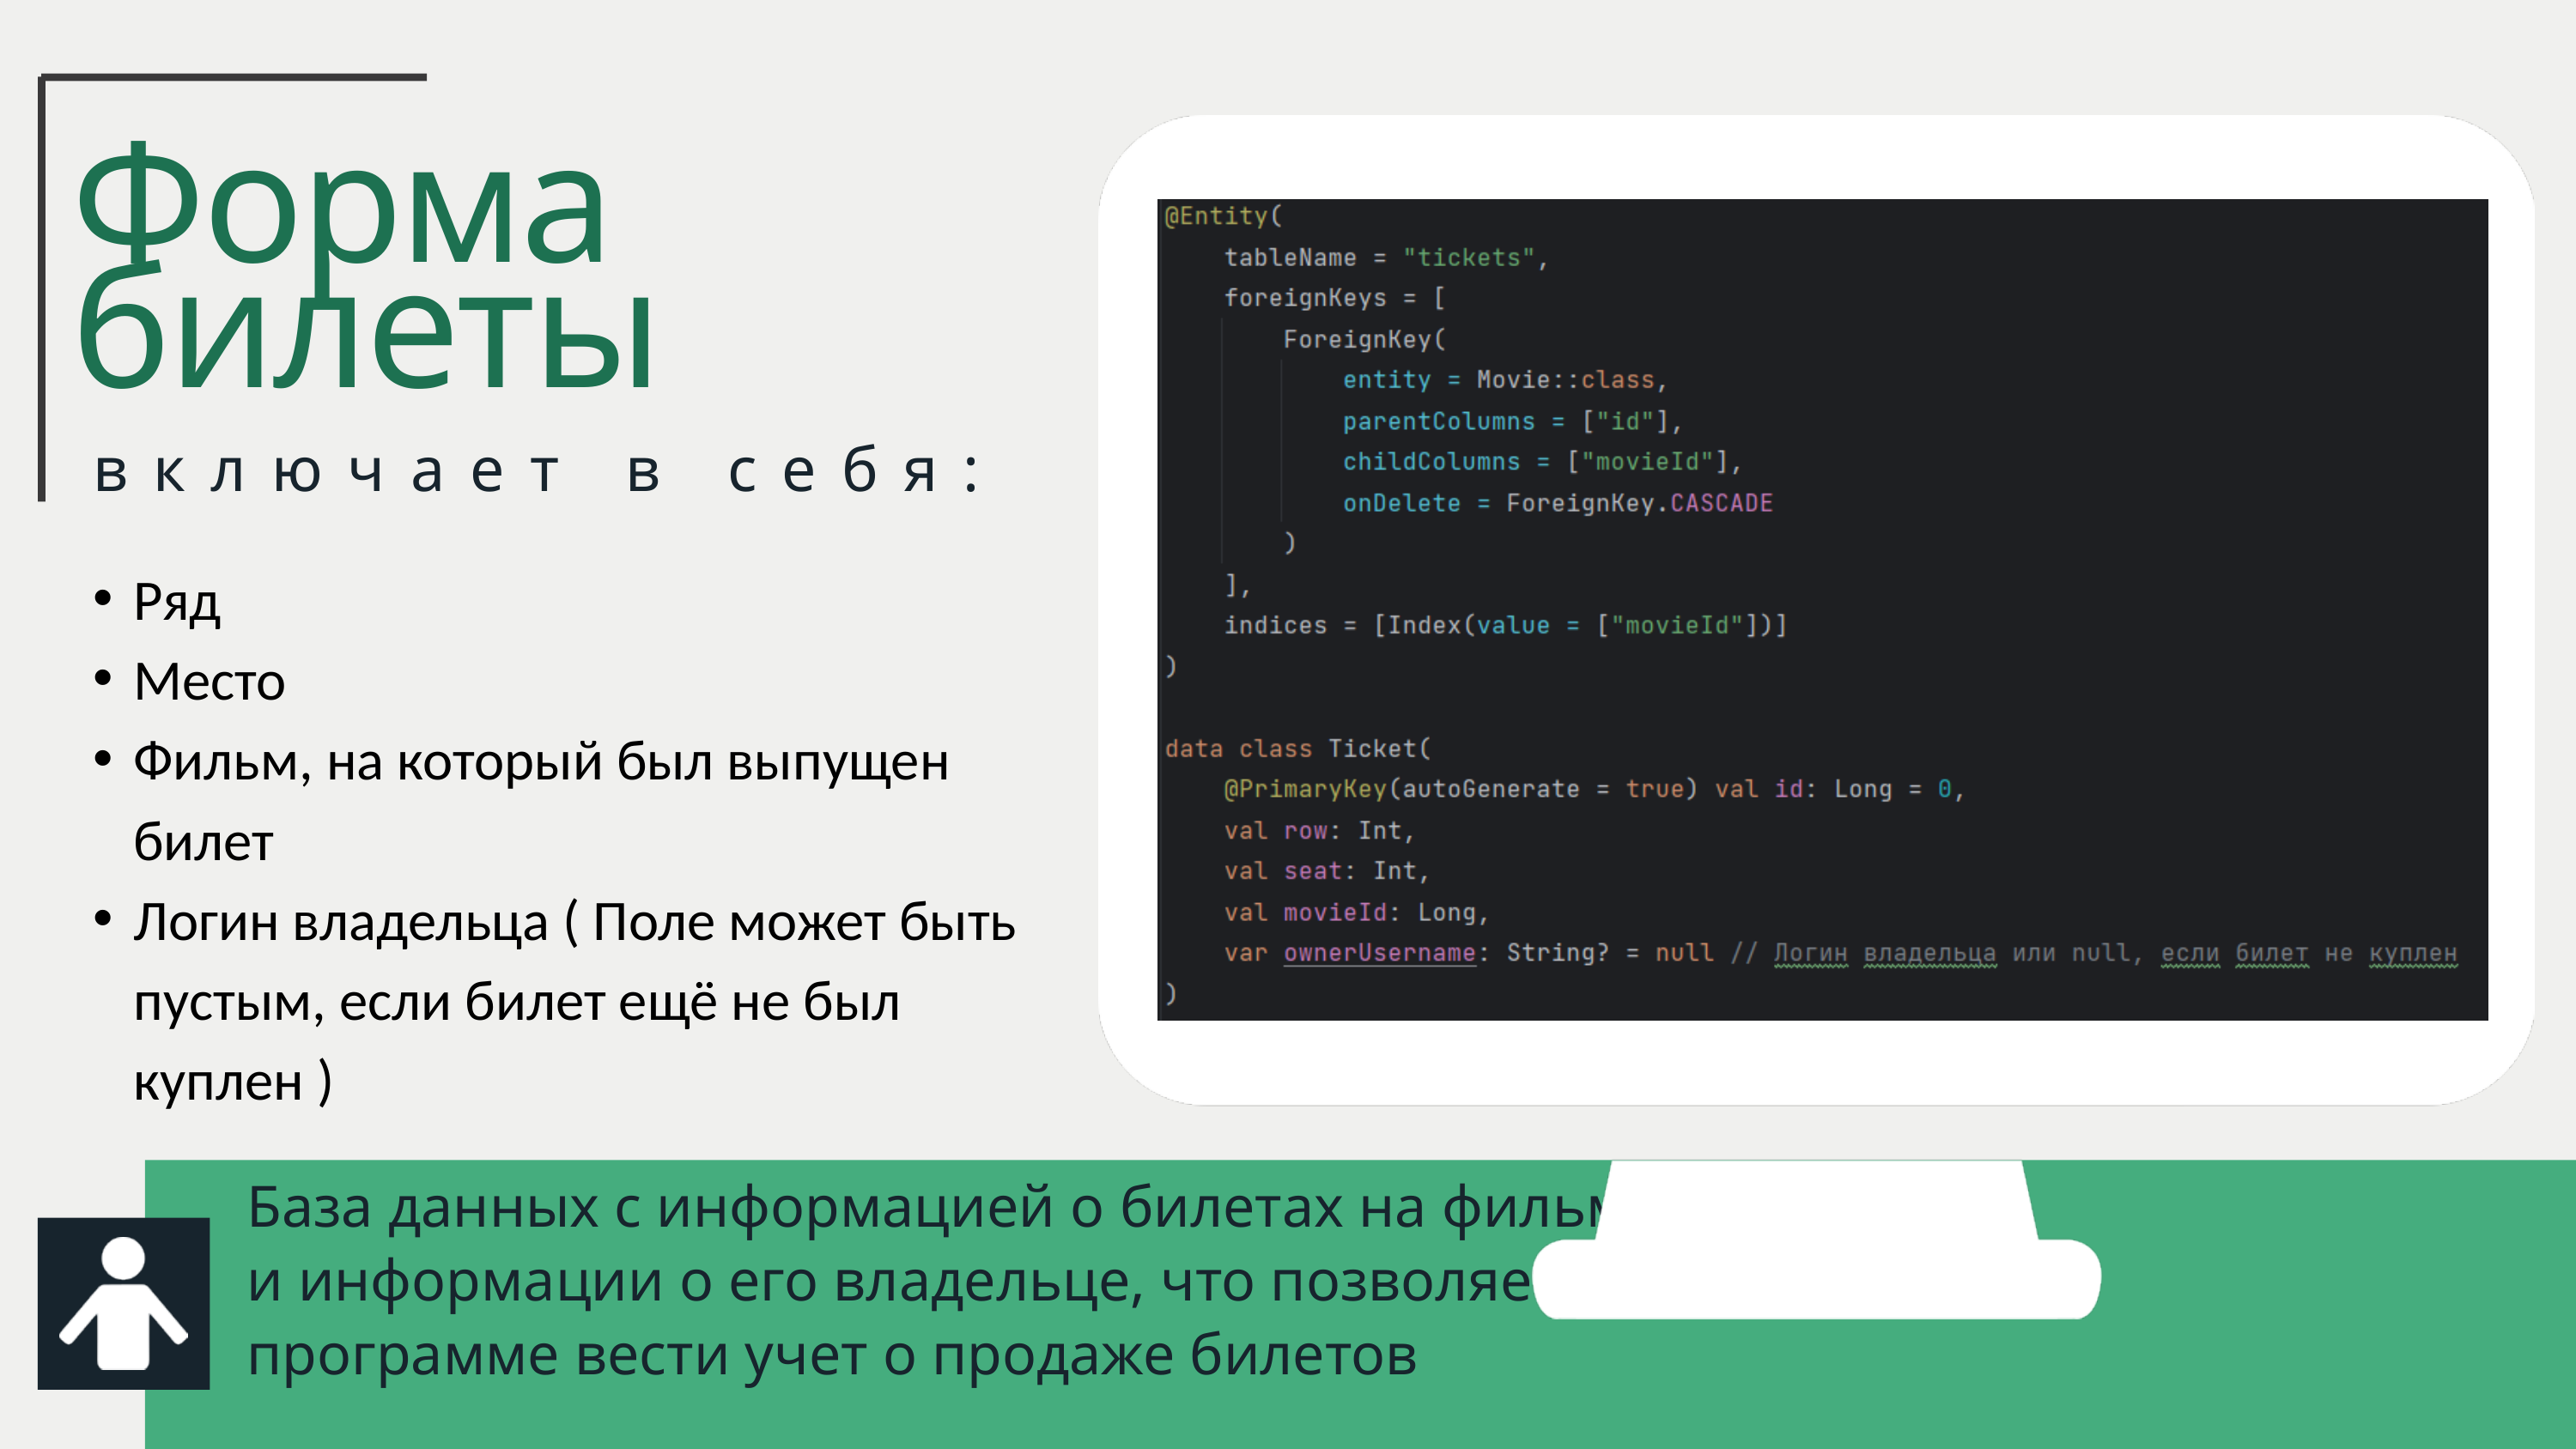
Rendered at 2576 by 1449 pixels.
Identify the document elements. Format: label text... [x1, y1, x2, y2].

picture [59, 1237, 188, 1371]
text_box включает в себя: [93, 423, 1058, 505]
text_box Форма билеты [71, 170, 1094, 421]
picture [1098, 115, 2535, 1319]
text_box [40, 45, 428, 108]
text_box Ряд Место Фильм, на который был выпущен билет Логин владельца ( Поле может быть пустым, если билет ещё не был куплен ) [93, 551, 1058, 1353]
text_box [37, 1217, 210, 1391]
text_box База данных с информацией о билетах на фильм и информации о его владельце, что позволяет программе вести учет о продаже билетов [246, 1164, 1708, 1386]
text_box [1151, 144, 2482, 991]
text_box [144, 1160, 2576, 1449]
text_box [0, 258, 254, 320]
